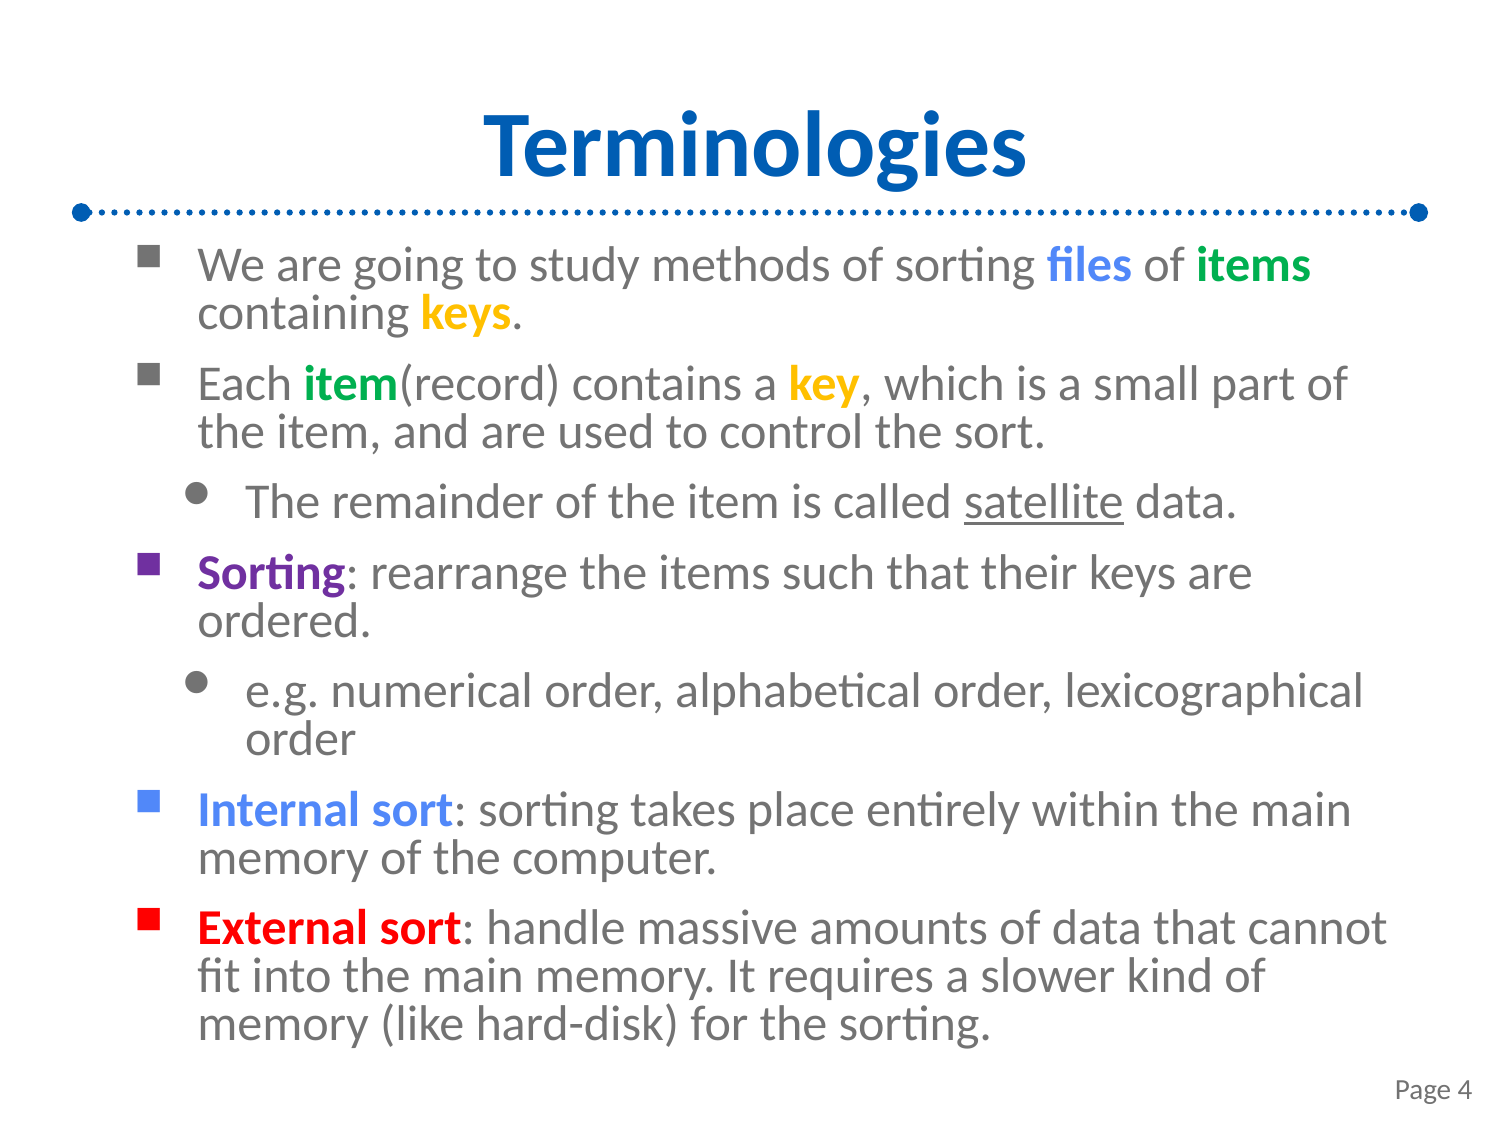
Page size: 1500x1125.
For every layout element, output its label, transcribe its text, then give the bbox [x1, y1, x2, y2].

title Terminologies [99, 62, 1413, 215]
list We are going to study methods of sorting files of items containing keys. Each item(record) contains a key, which is a small part of the item, and are used to control the sort. The remainder of the item is called satellite data. Sorting: rearrange the items such that their keys are ordered. e.g. numerical order, alphabetical order, lexicographical order Internal sort: sorting takes place entirely within the main memory of the computer. External sort: handle massive amounts of data that cannot fit into the main memory. It requires a slower kind of memory (like hard-disk) for the sorting. [99, 236, 1413, 1063]
slide_number Page 4 [1312, 1034, 1488, 1113]
